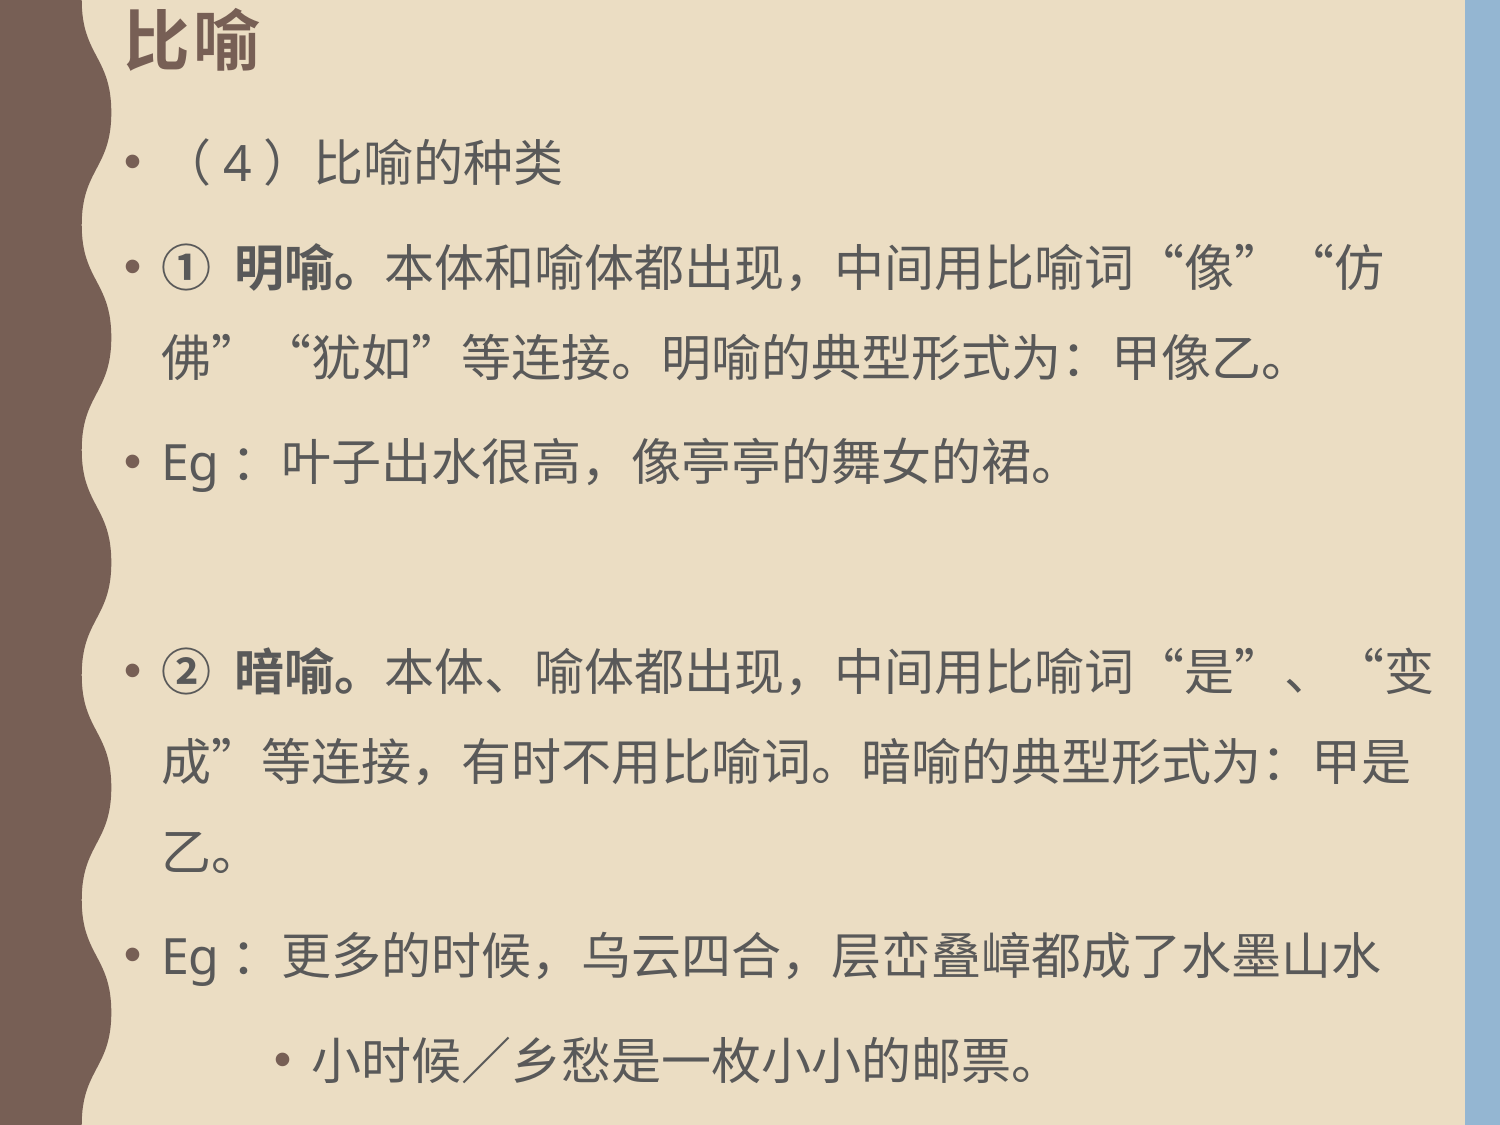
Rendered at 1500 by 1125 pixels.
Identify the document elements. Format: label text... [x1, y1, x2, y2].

title 比喻 [108, 0, 297, 94]
list （4）比喻的种类 ① 明喻。本体和喻体都出现，中间用比喻词“像”“仿佛”“犹如”等连接。明喻的典型形式为：甲像乙。 Eg：叶子出水很高，像亭亭的舞女的裙。 ② 暗喻。本体、喻体都出现，中间用比喻词“是”、“变成”等连接，有时不用比喻词。暗喻的典型形式为：甲是乙。 Eg：更多的时候，乌云四合，层峦叠嶂都成了水墨山水 小时候／乡愁是一枚小小的邮票。 [108, 94, 1469, 1125]
